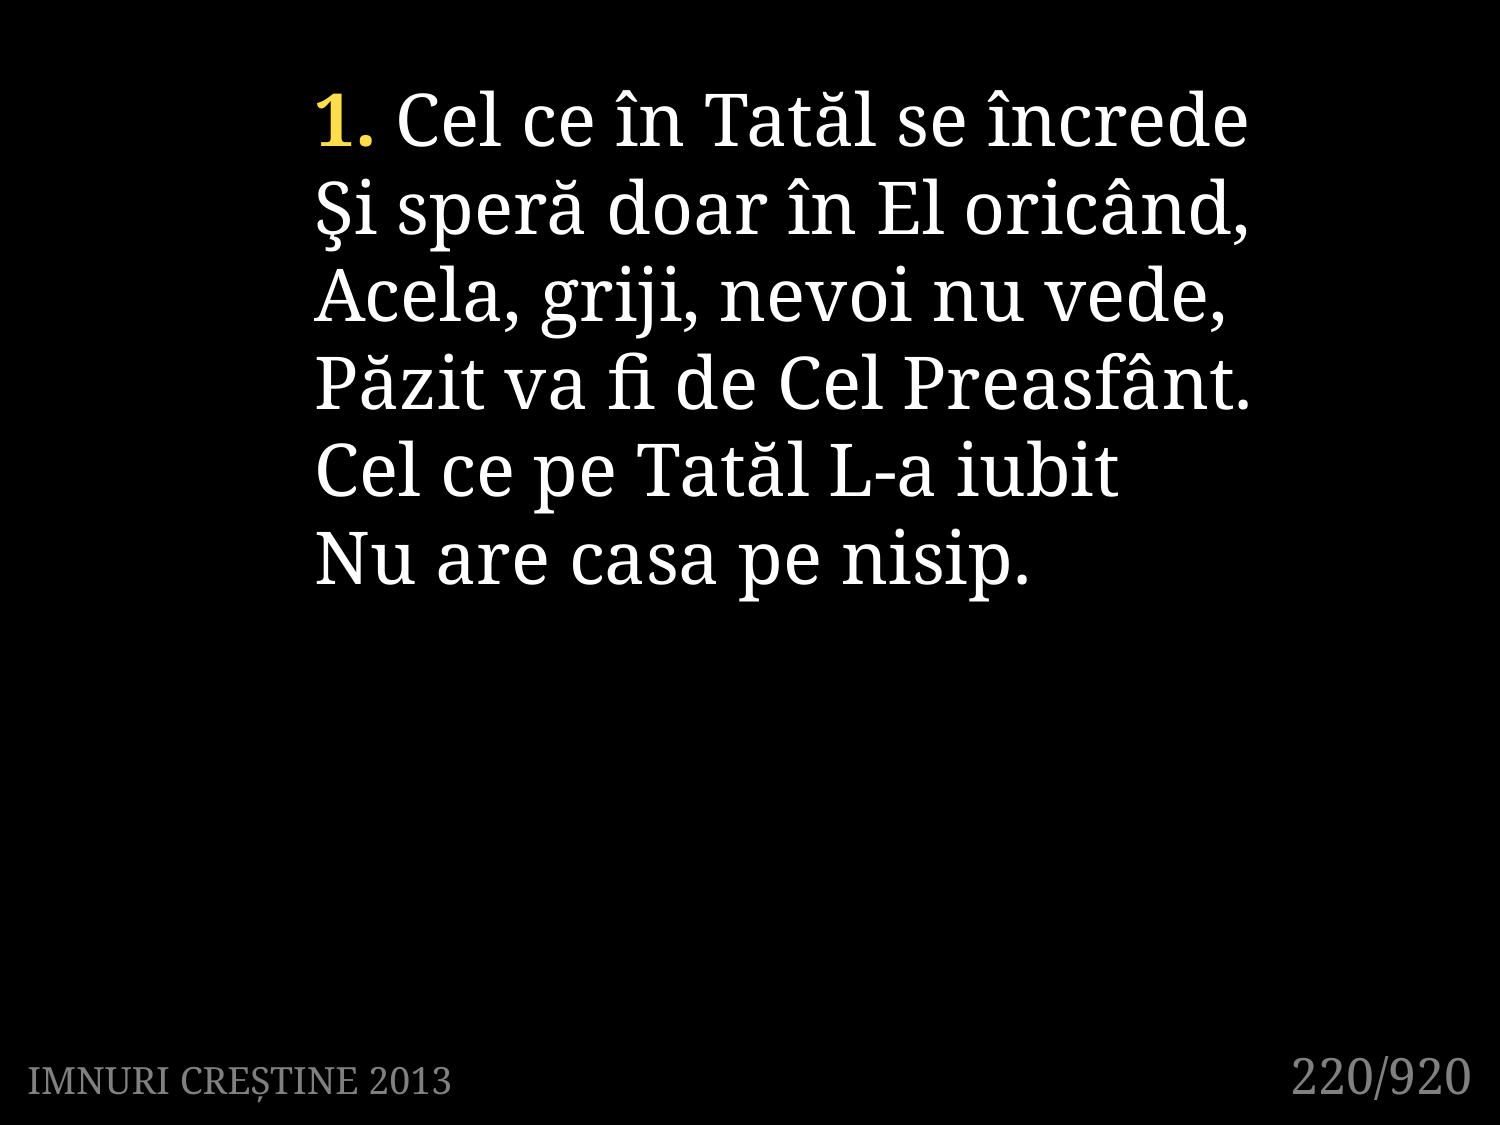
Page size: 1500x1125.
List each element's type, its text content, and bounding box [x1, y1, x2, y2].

text_box 220/920 [637, 1037, 1488, 1113]
text_box IMNURI CREȘTINE 2013 [12, 1049, 637, 1110]
text_box 1. Cel ce în Tatăl se încrede Şi speră doar în El oricând, Acela, griji, nevoi nu vede, Păzit va fi de Cel Preasfânt. Cel ce pe Tatăl L-a iubit Nu are casa pe nisip. [299, 66, 1500, 607]
